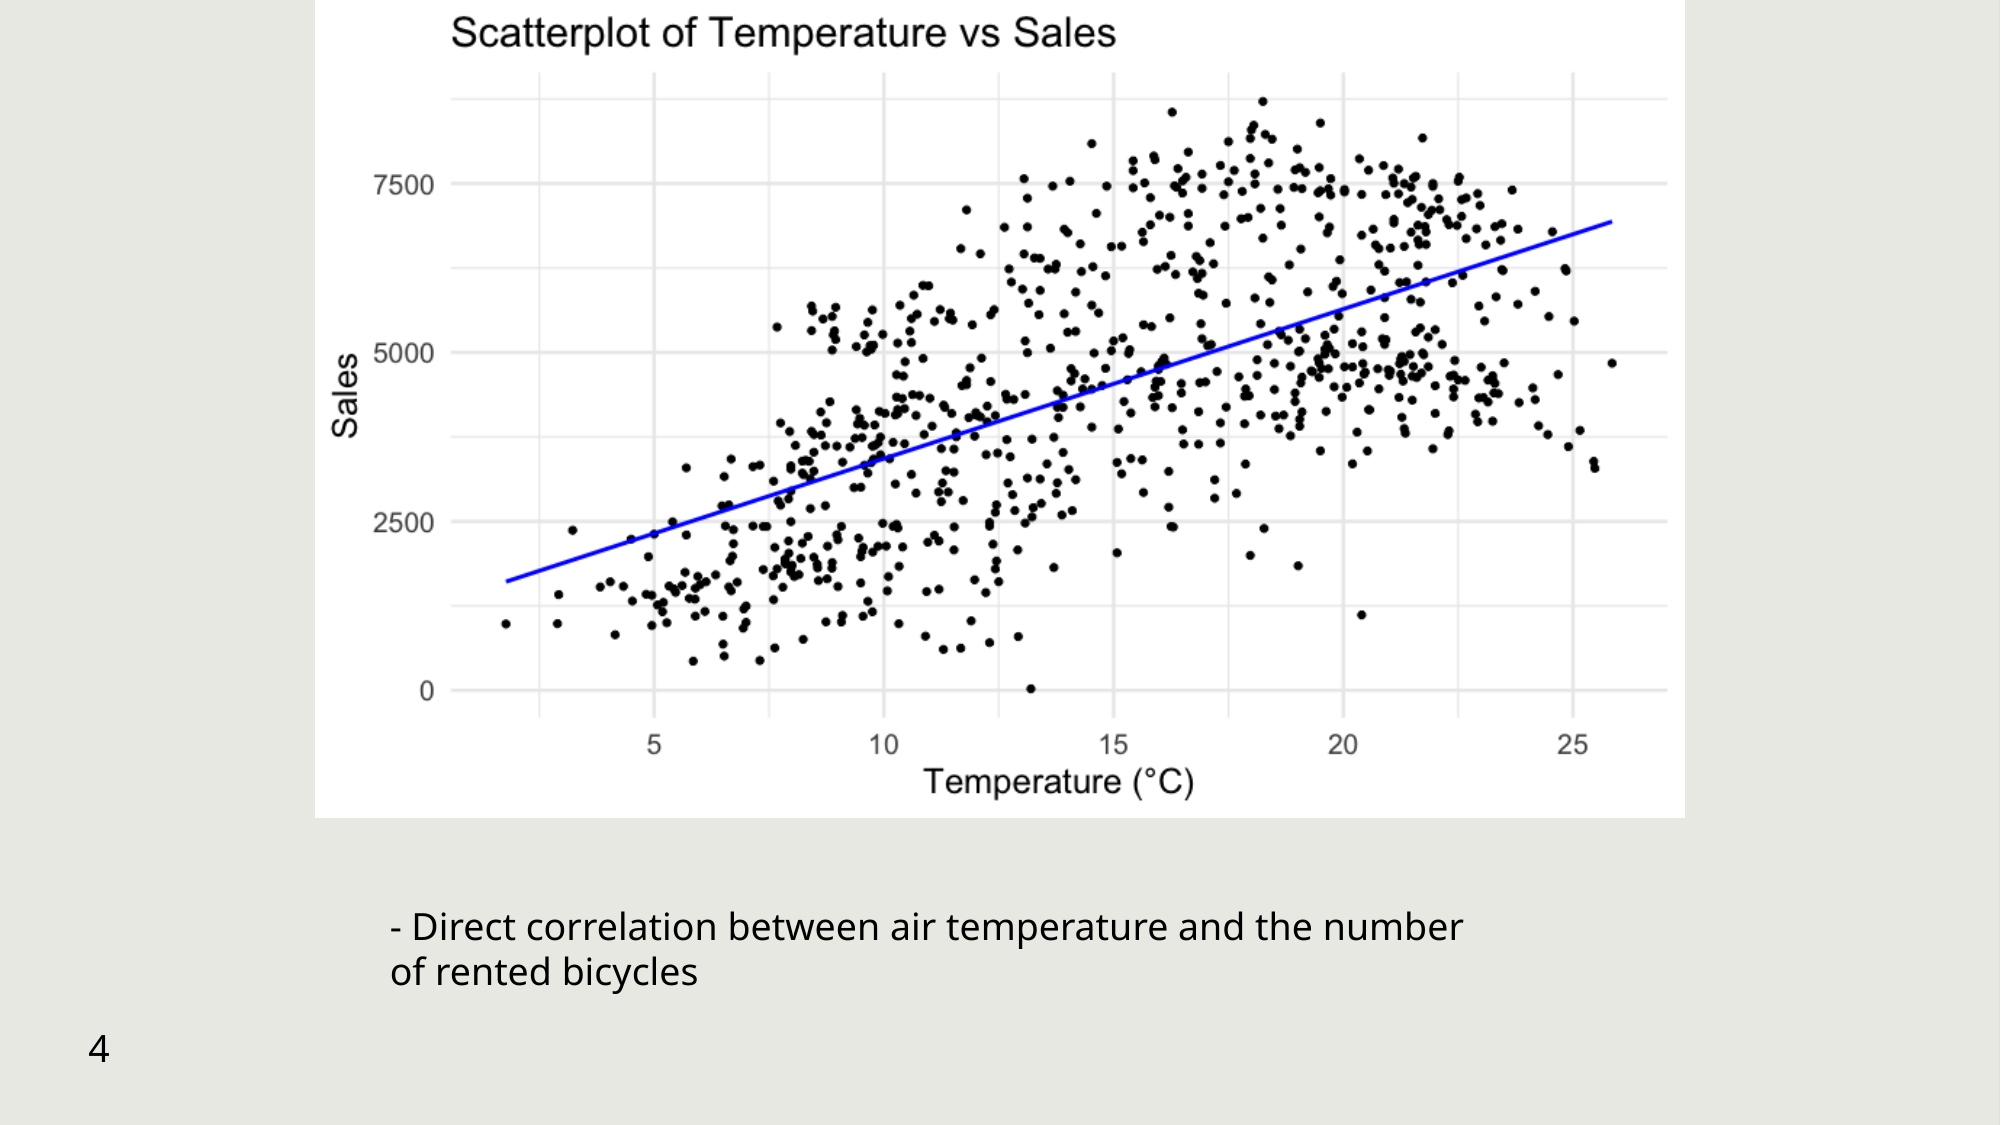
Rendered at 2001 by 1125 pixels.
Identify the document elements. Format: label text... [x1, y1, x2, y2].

text_box [0, 0, 2000, 1125]
picture [315, 0, 1685, 818]
text_box 4 [73, 1017, 125, 1077]
text_box - Direct correlation between air temperature and the number of rented bicycles [374, 895, 1481, 1001]
